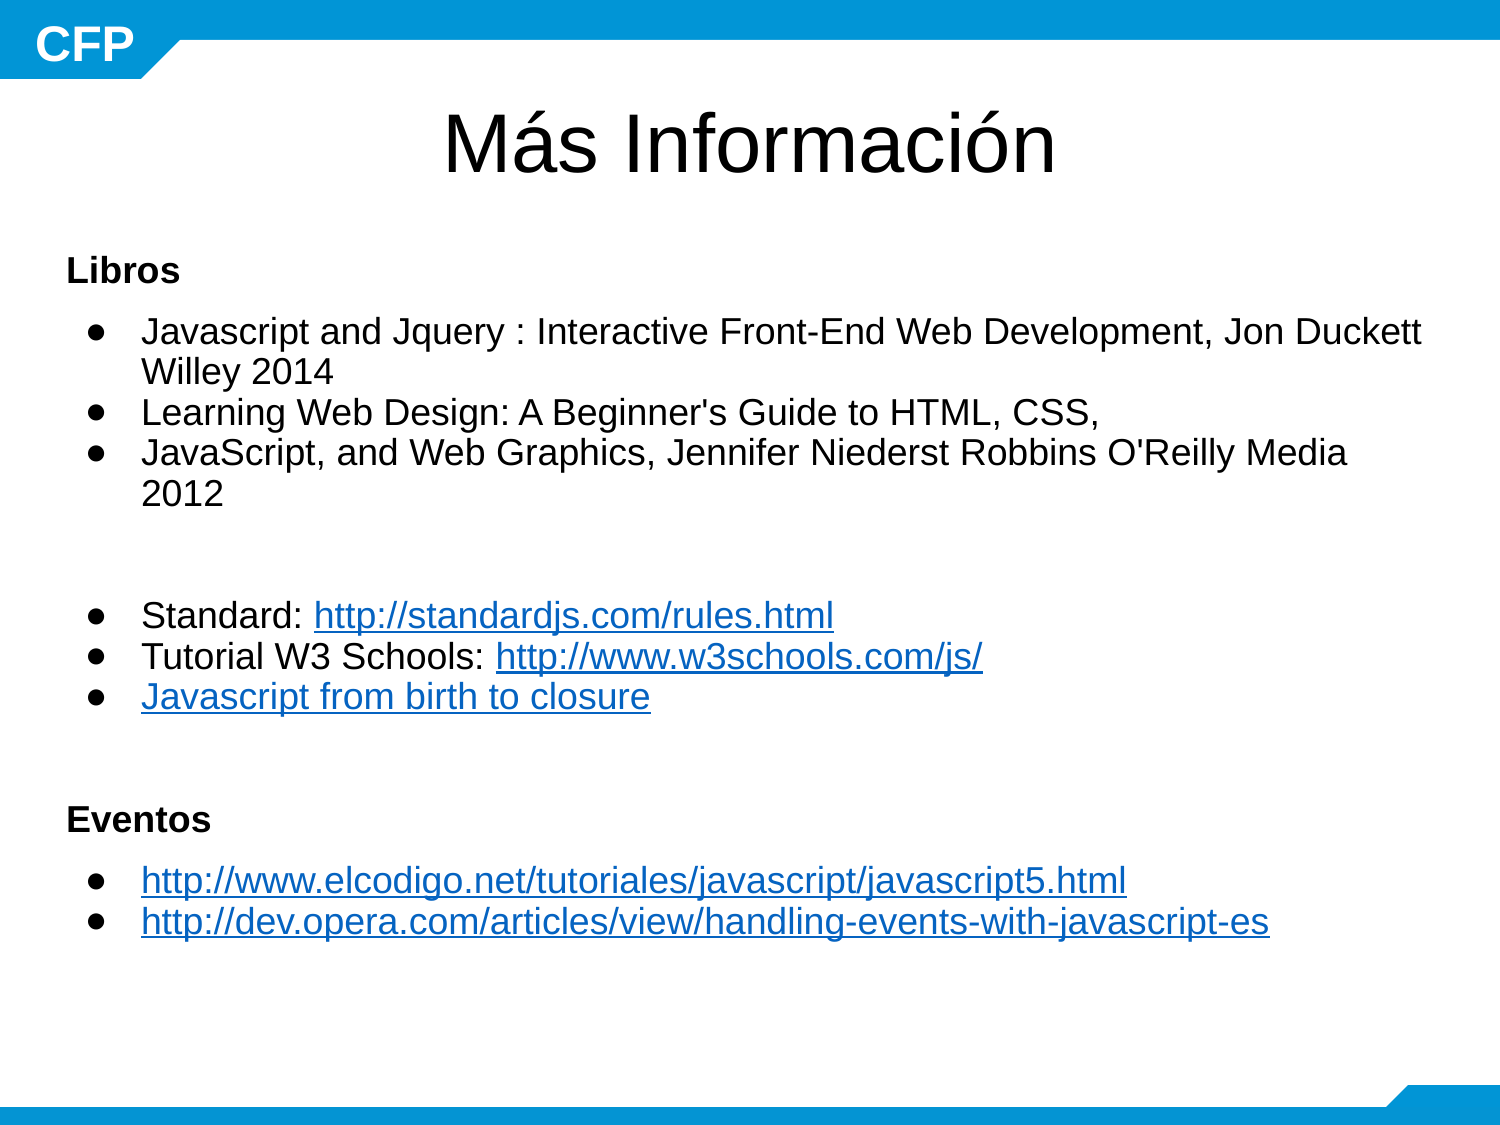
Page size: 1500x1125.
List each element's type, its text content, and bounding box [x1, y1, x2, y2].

title Más Información [103, 45, 1397, 246]
list Libros Javascript and Jquery : Interactive Front-End Web Development, Jon Duckett Willey 2014 Learning Web Design: A Beginner's Guide to HTML, CSS, JavaScript, and Web Graphics, Jennifer Niederst Robbins O'Reilly Media 2012 Standard: http://standardjs.com/rules.html Tutorial W3 Schools: http://www.w3schools.com/js/ Javascript from birth to closure Eventos http://www.elcodigo.net/tutoriales/javascript/javascript5.html http://dev.opera.com/articles/view/handling-events-with-javascript-es [51, 243, 1449, 1023]
